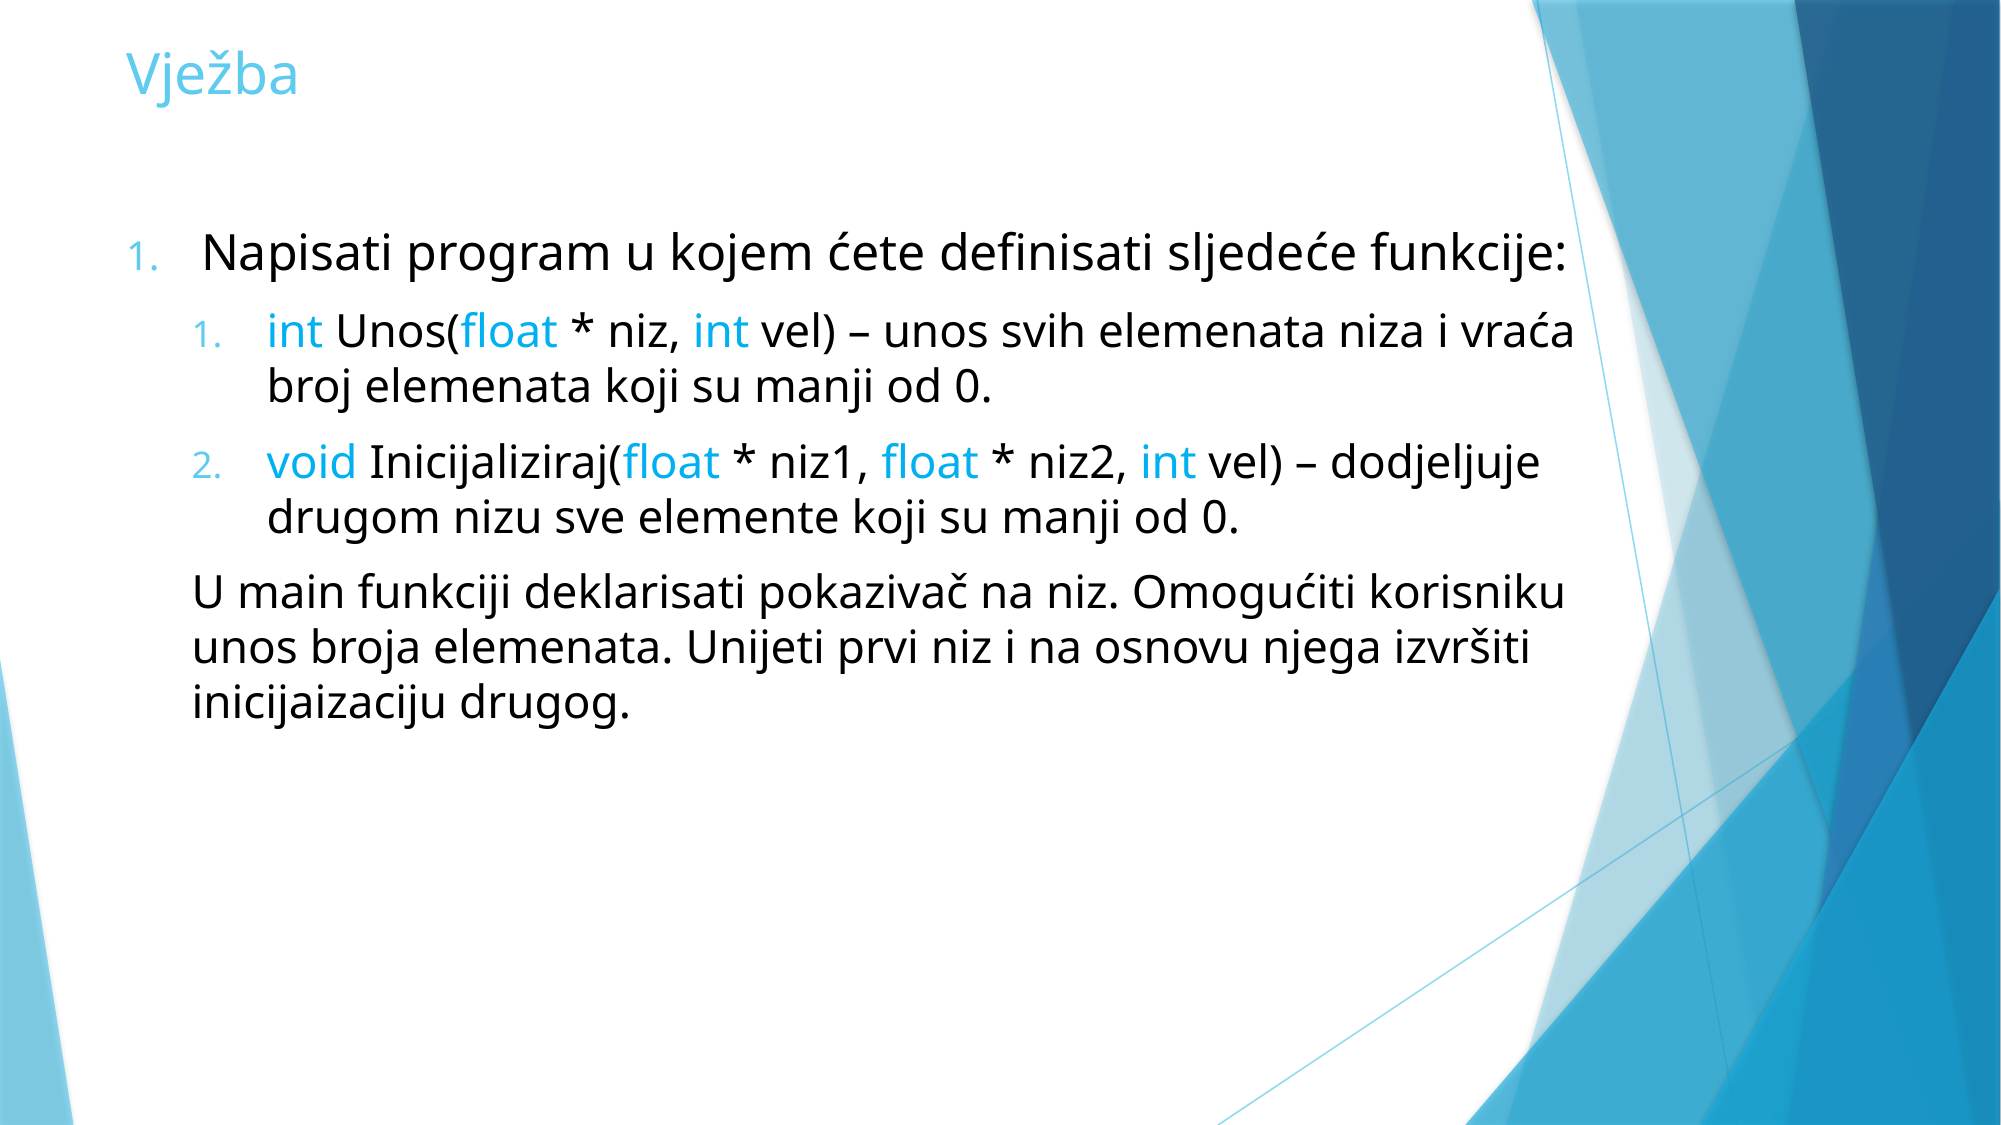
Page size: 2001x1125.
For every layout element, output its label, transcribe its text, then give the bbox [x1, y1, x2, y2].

title Vježba [111, 30, 1522, 115]
list Napisati program u kojem ćete definisati sljedeće funkcije: int Unos(float * niz, int vel) – unos svih elemenata niza i vraća broj elemenata koji su manji od 0. void Inicijaliziraj(float * niz1, float * niz2, int vel) – dodjeljuje drugom nizu sve elemente koji su manji od 0. U main funkciji deklarisati pokazivač na niz. Omogućiti korisniku unos broja elemenata. Unijeti prvi niz i na osnovu njega izvršiti inicijaizaciju drugog. [111, 213, 1644, 1100]
